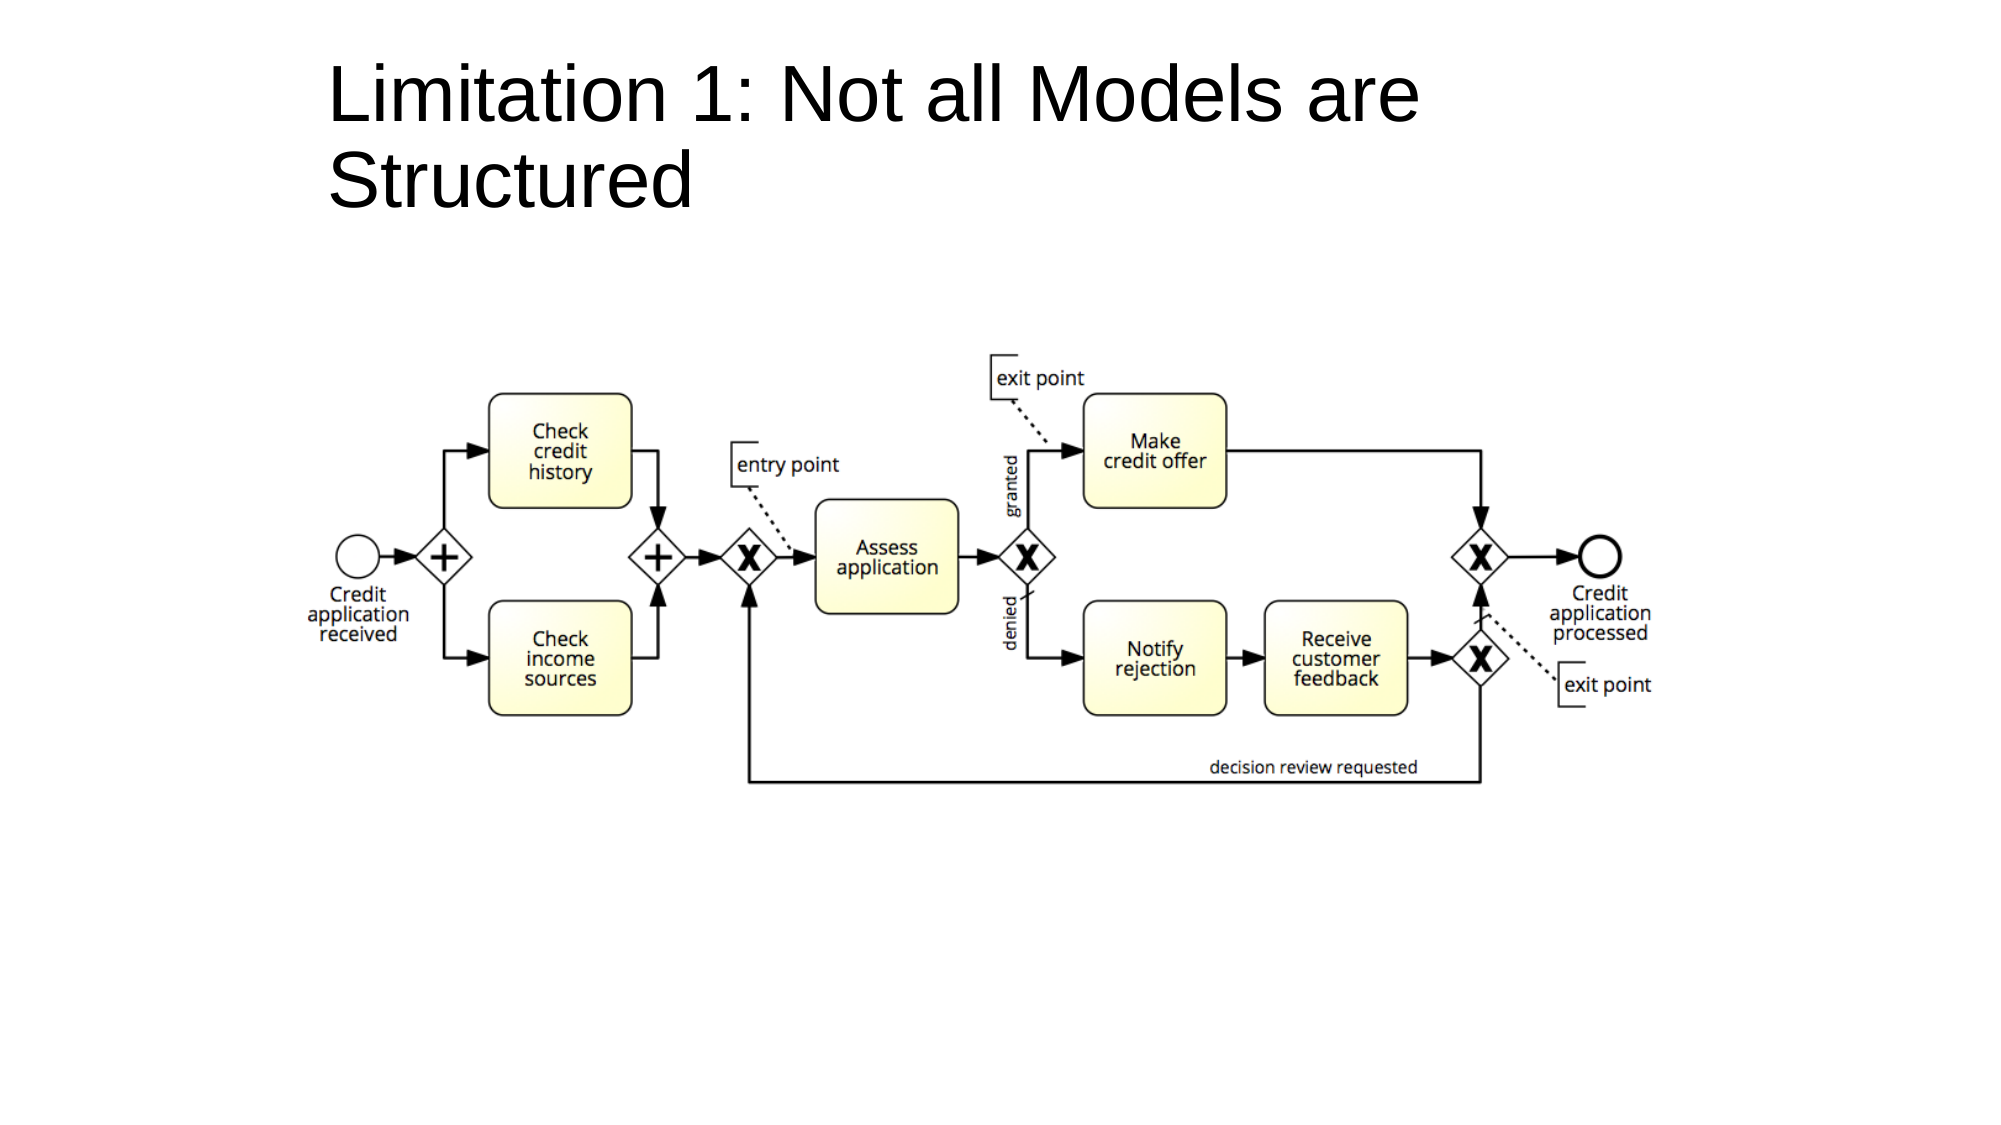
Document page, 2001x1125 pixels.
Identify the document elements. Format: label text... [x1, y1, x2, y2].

title Limitation 1: Not all Models are Structured [312, 45, 1700, 233]
picture [274, 347, 1682, 803]
